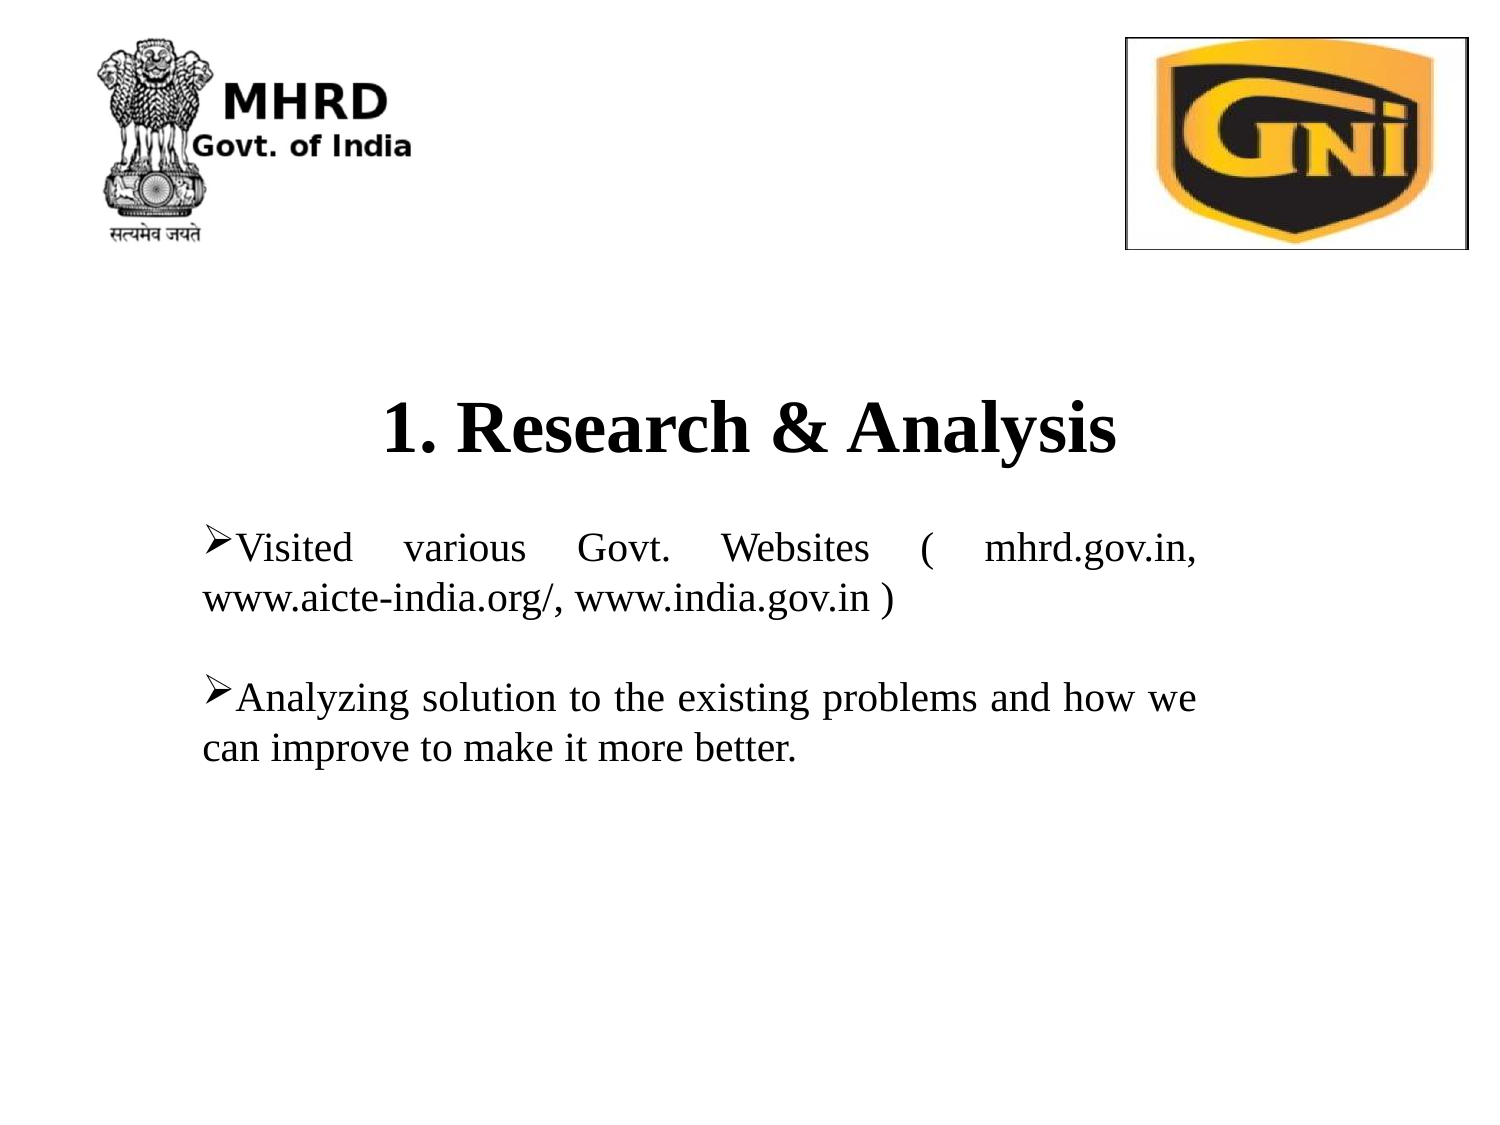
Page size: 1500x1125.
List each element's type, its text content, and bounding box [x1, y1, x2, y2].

text_box Visited various Govt. Websites ( mhrd.gov.in, www.aicte-india.org/, www.india.gov.in ) Analyzing solution to the existing problems and how we can improve to make it more better. [187, 512, 1213, 828]
text_box 1. Research & Analysis [87, 324, 1413, 475]
picture [1124, 37, 1469, 251]
picture [49, 37, 463, 251]
